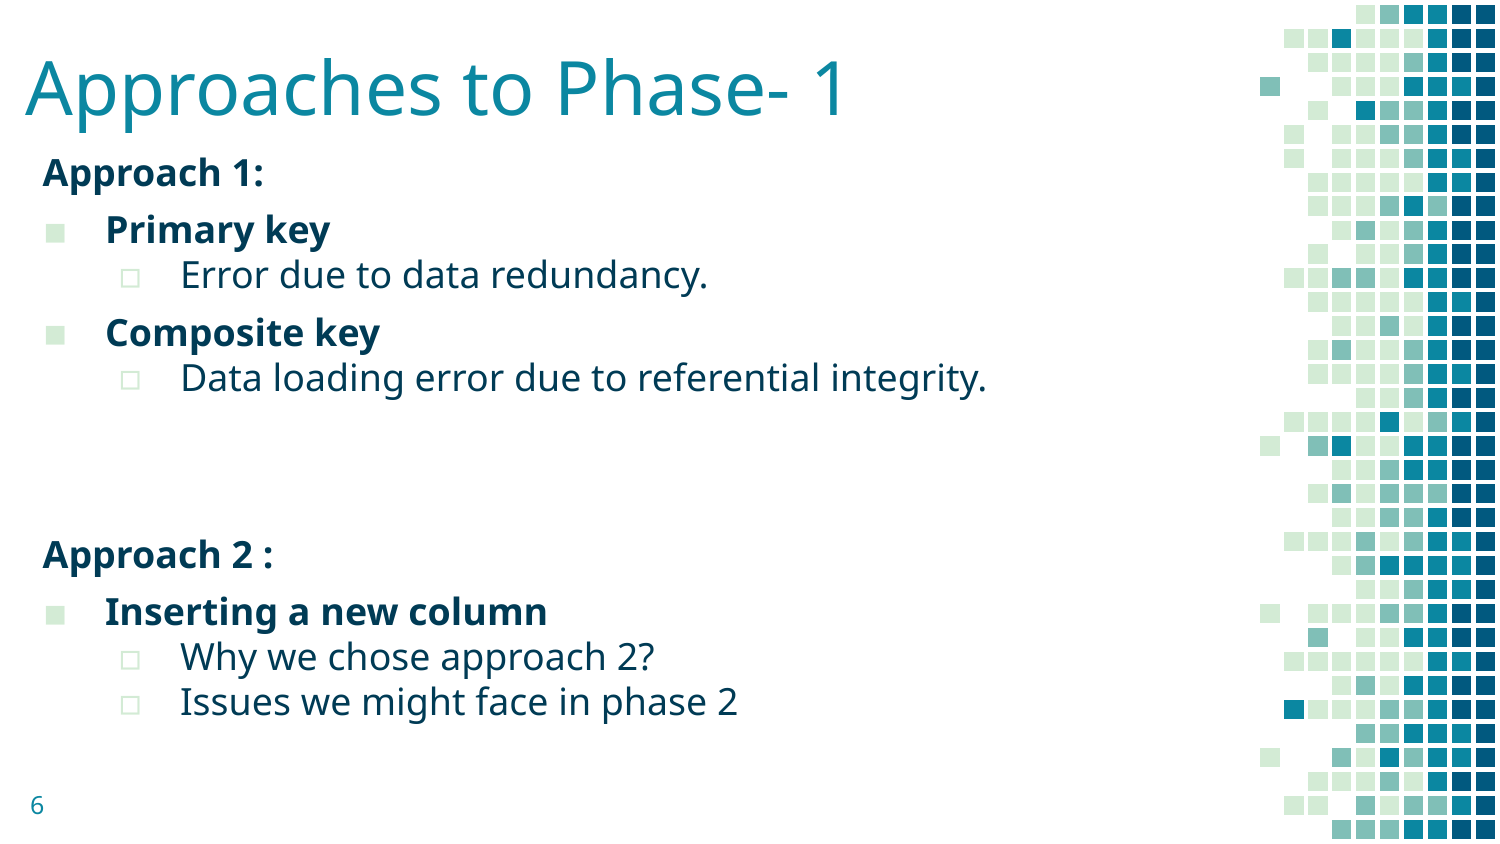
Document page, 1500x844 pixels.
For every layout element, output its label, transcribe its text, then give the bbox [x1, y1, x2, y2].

list Approach 1: Primary key Error due to data redundancy. Composite key Data loading error due to referential integrity. Approach 2 : Inserting a new column Why we chose approach 2? Issues we might face in phase 2 [15, 133, 1274, 810]
slide_number 6 [15, 774, 105, 839]
title Approaches to Phase- 1 [10, 4, 1274, 146]
